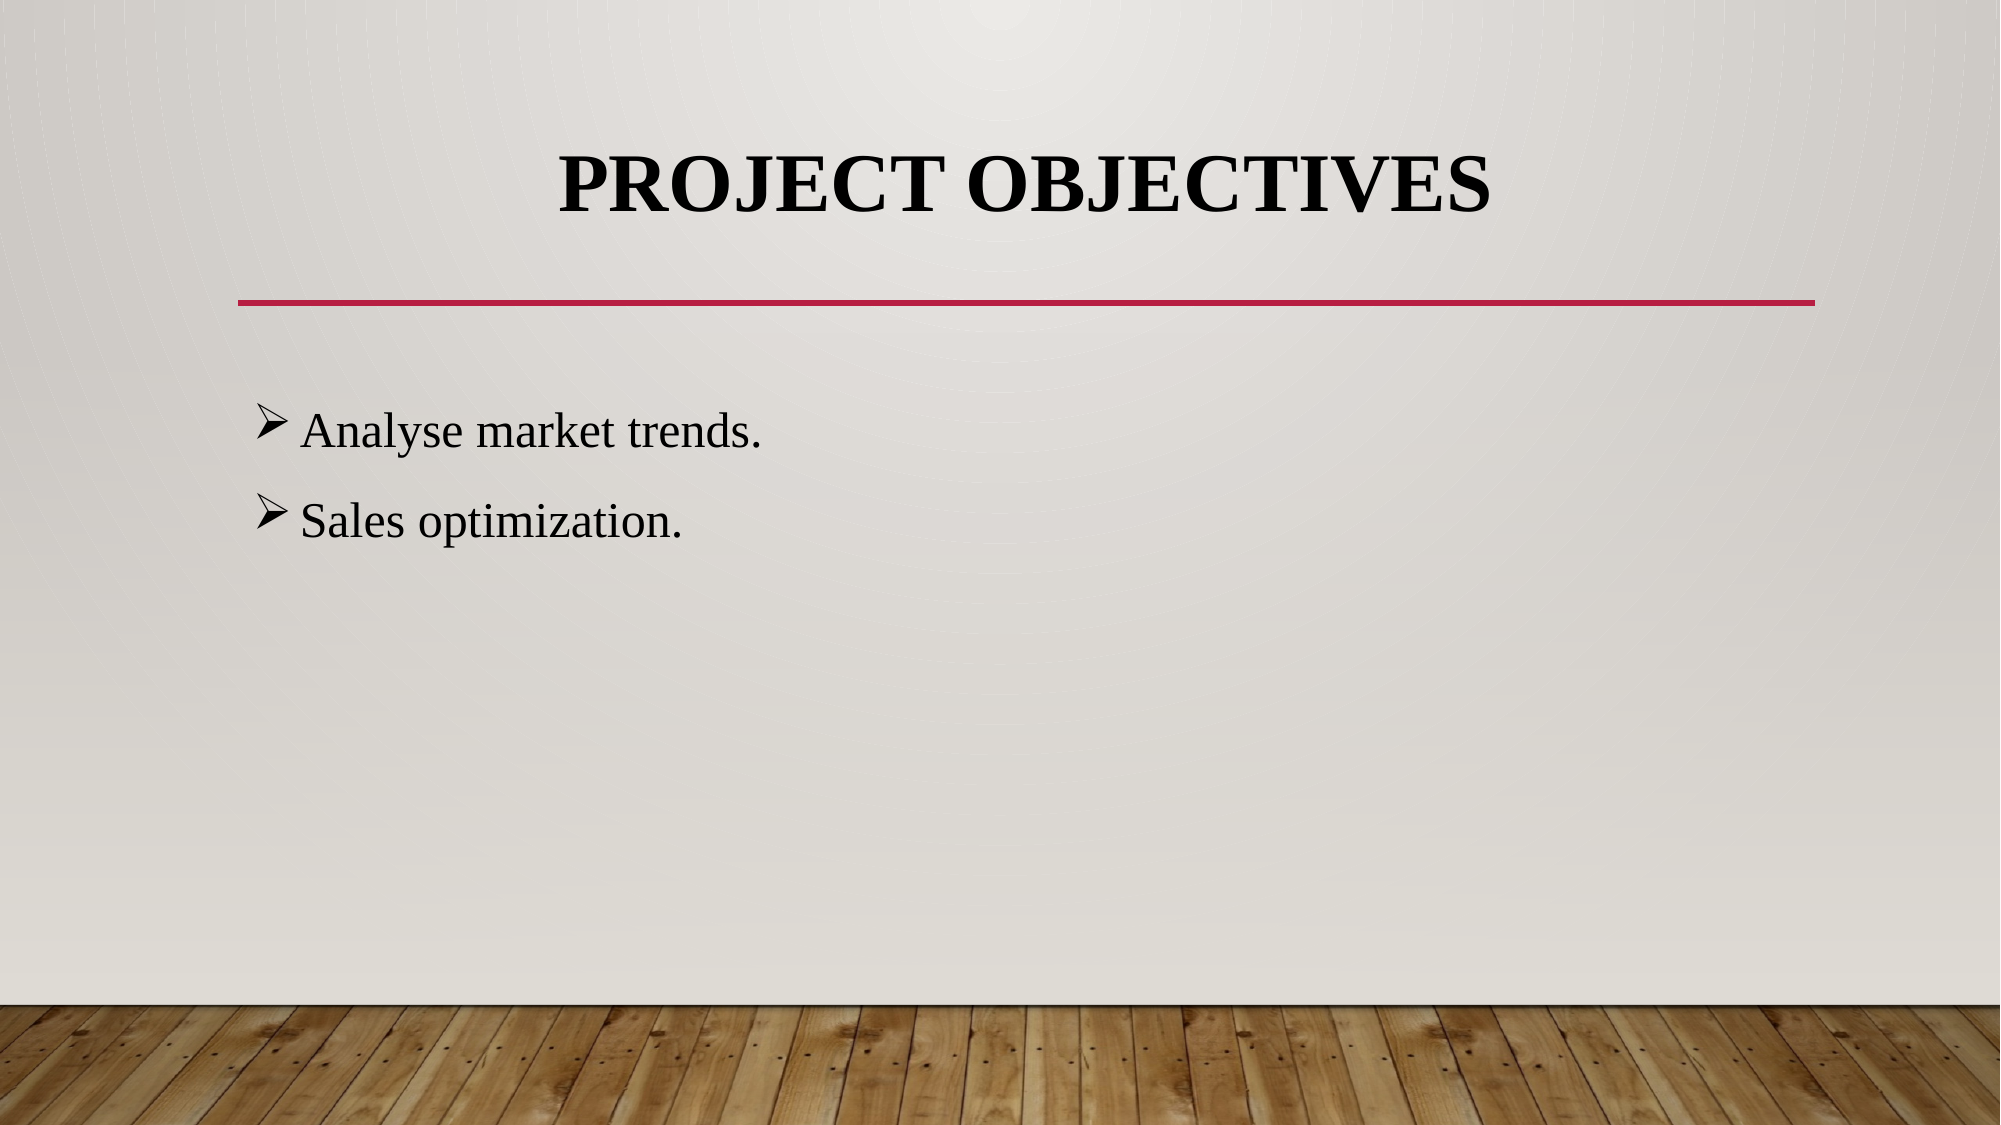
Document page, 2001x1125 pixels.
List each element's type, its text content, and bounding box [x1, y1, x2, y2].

text_box Analyse market trends. Sales optimization. [238, 360, 1814, 556]
picture [0, 1005, 2000, 1125]
title Project Objectives [238, 131, 1814, 305]
